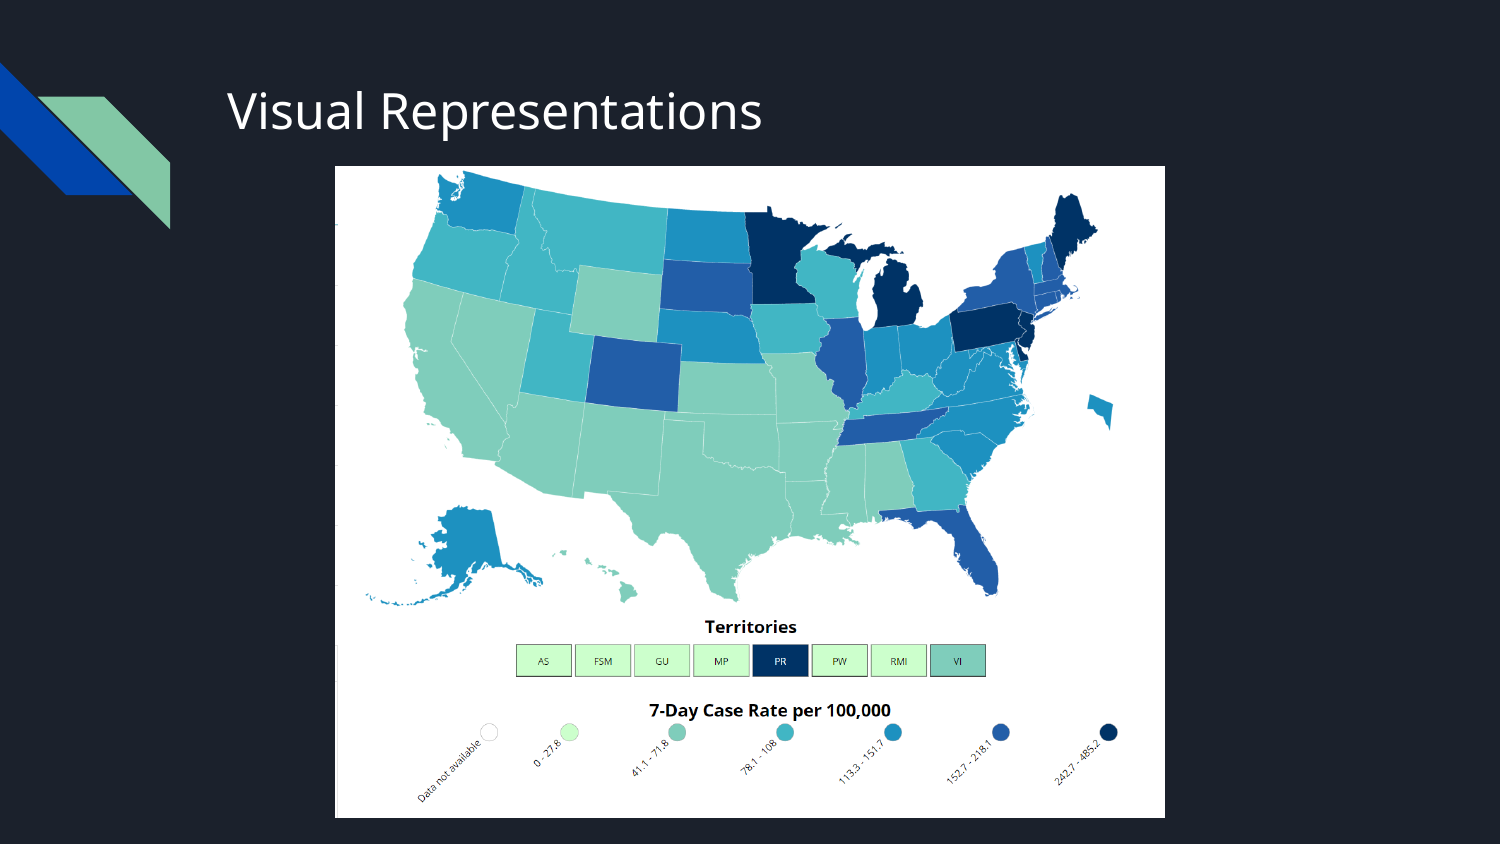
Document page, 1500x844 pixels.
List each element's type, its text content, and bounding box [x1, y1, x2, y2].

title Visual Representations [212, 64, 1368, 215]
picture [335, 166, 1165, 818]
